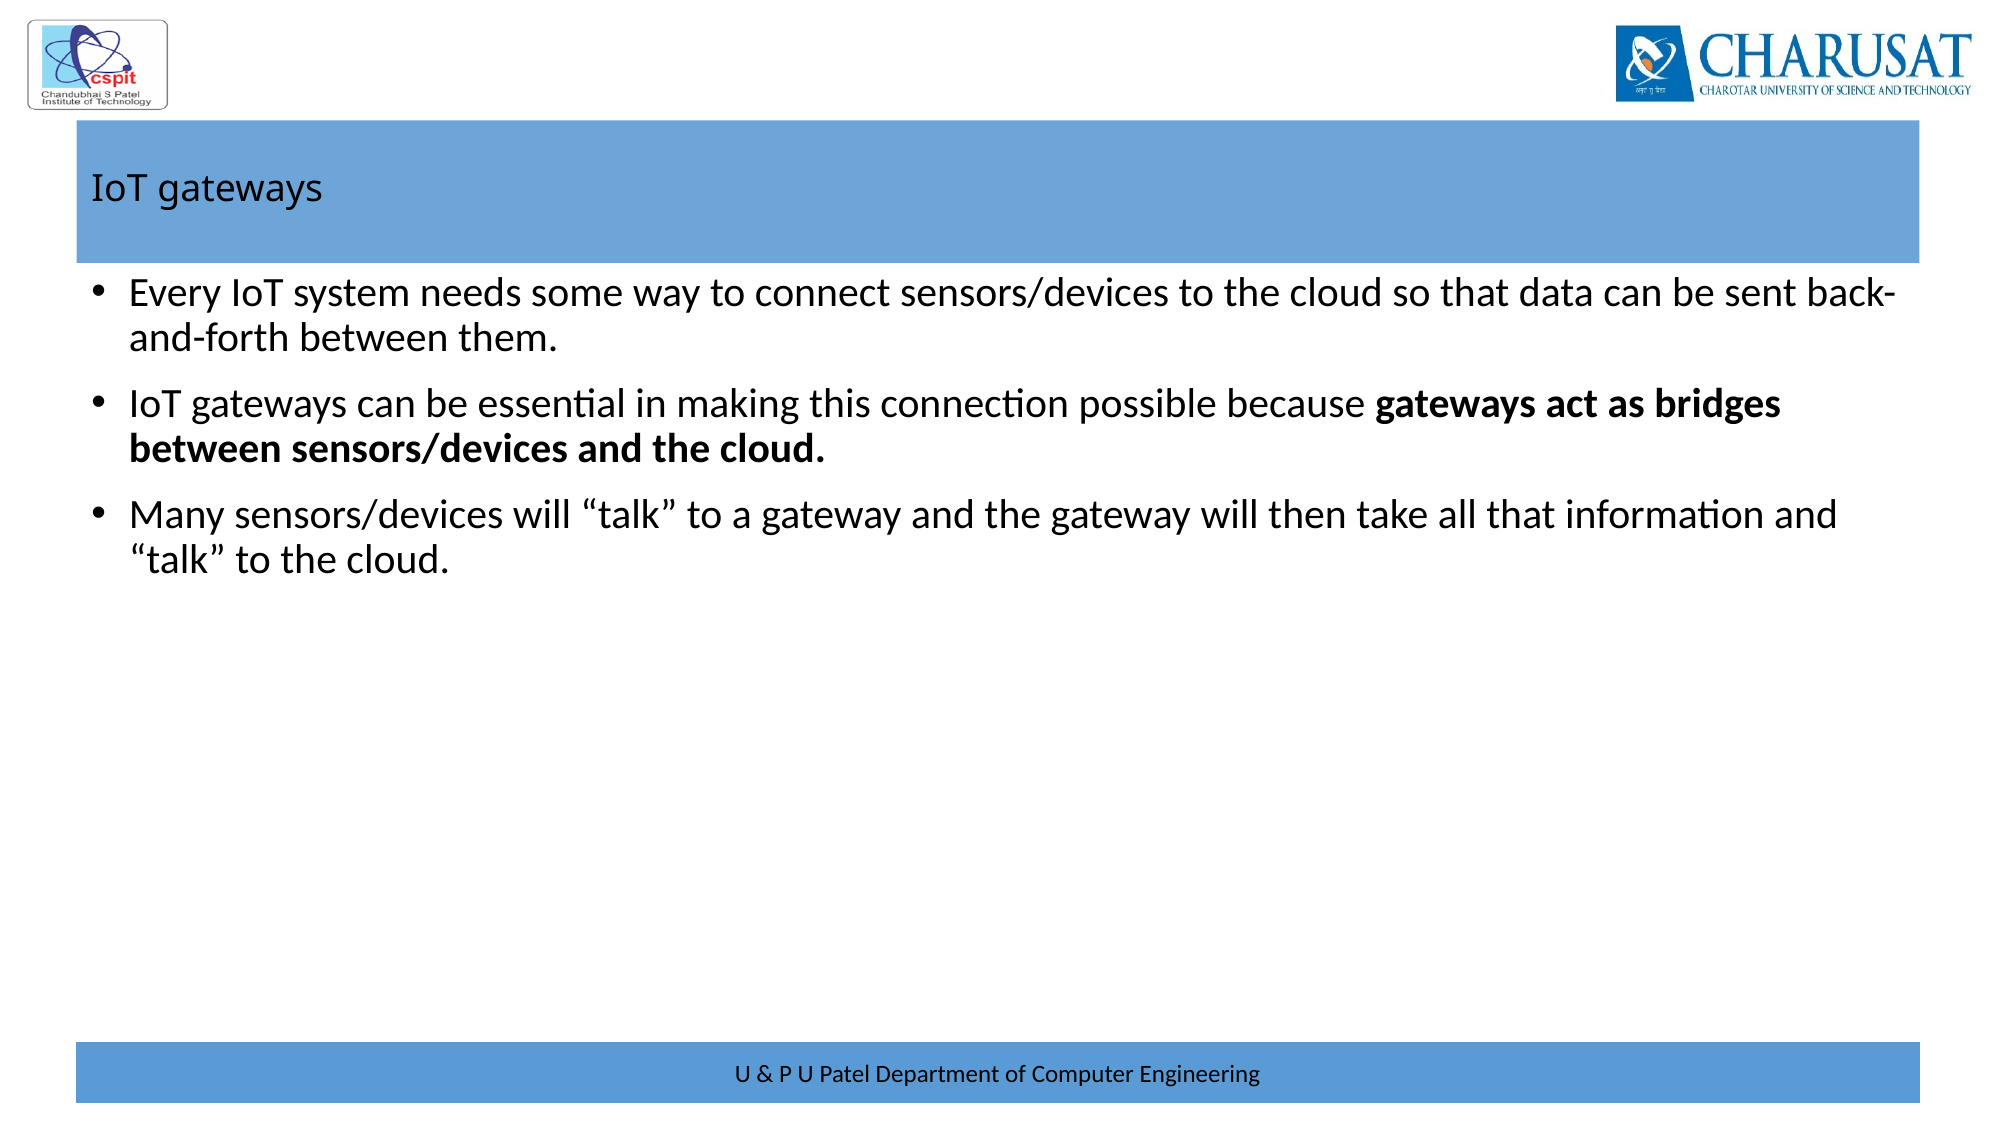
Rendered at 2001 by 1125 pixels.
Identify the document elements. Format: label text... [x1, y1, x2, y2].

title IoT gateways [76, 120, 1920, 262]
list Every IoT system needs some way to connect sensors/devices to the cloud so that data can be sent back-and-forth between them. IoT gateways can be essential in making this connection possible because gateways act as bridges between sensors/devices and the cloud. Many sensors/devices will “talk” to a gateway and the gateway will then take all that information and “talk” to the cloud. [76, 262, 1920, 1014]
picture [1609, 16, 1979, 106]
picture [21, 16, 173, 113]
